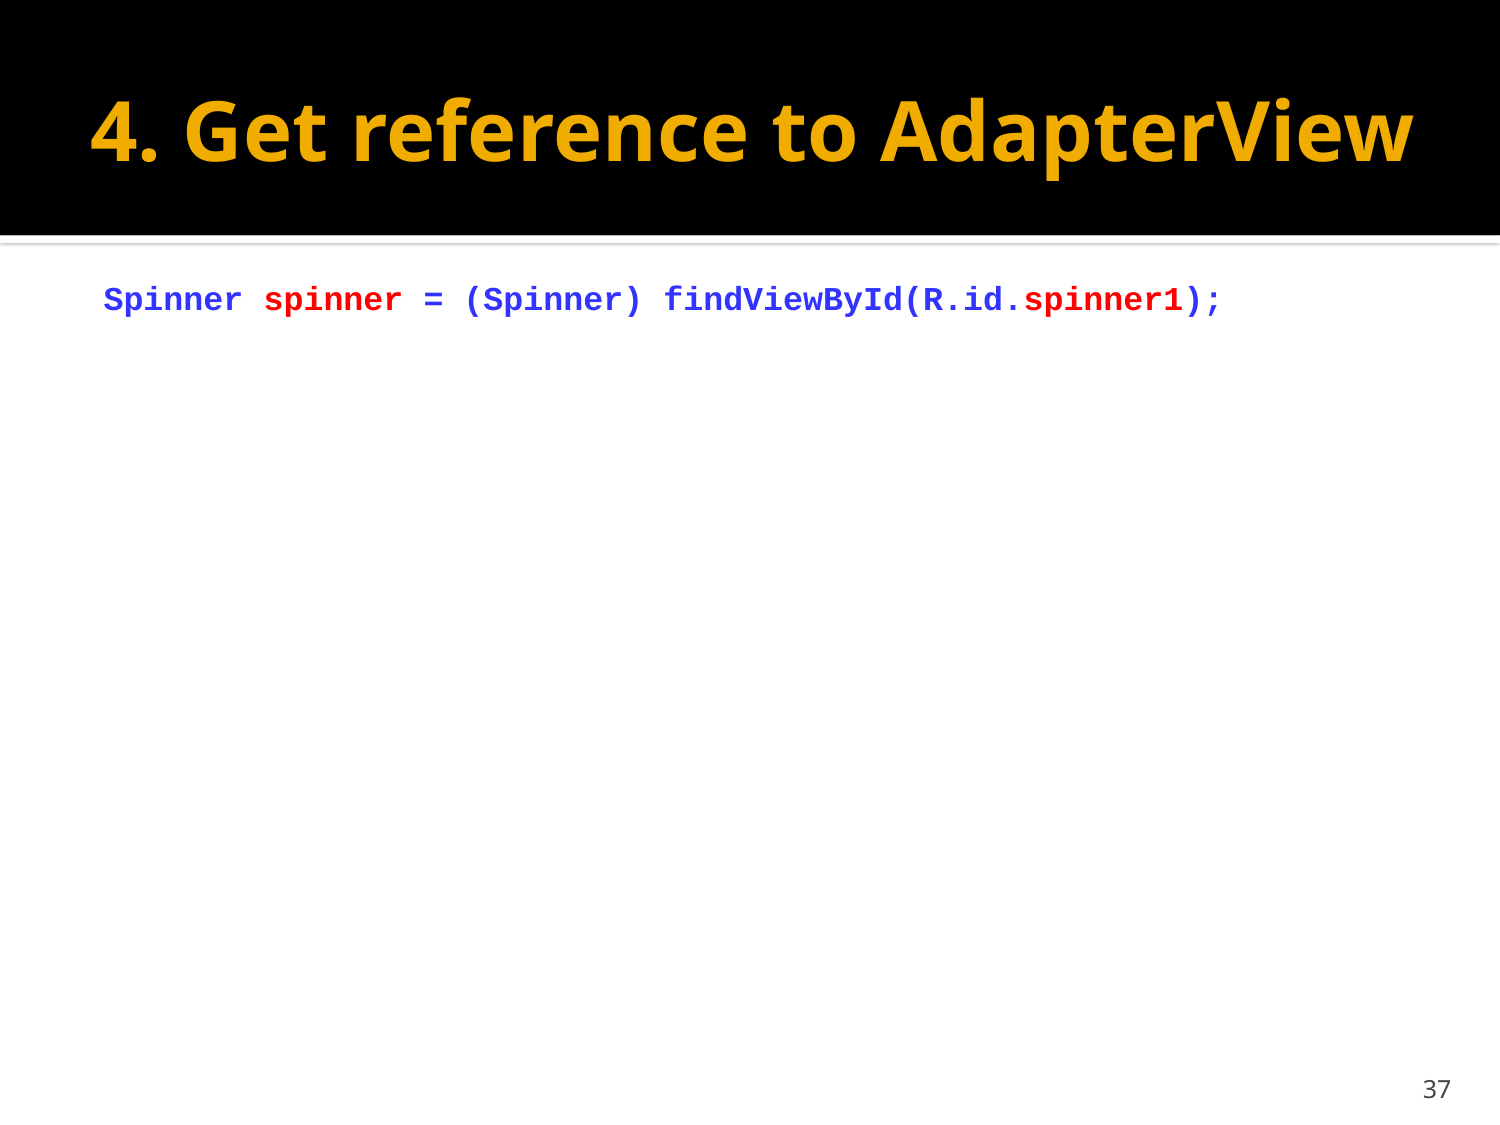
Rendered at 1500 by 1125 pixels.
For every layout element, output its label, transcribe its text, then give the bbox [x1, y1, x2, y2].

list Spinner spinner = (Spinner) findViewById(R.id.spinner1); [75, 262, 1425, 350]
title 4. Get reference to AdapterView [75, 25, 1425, 231]
slide_number 37 [1345, 1062, 1467, 1108]
